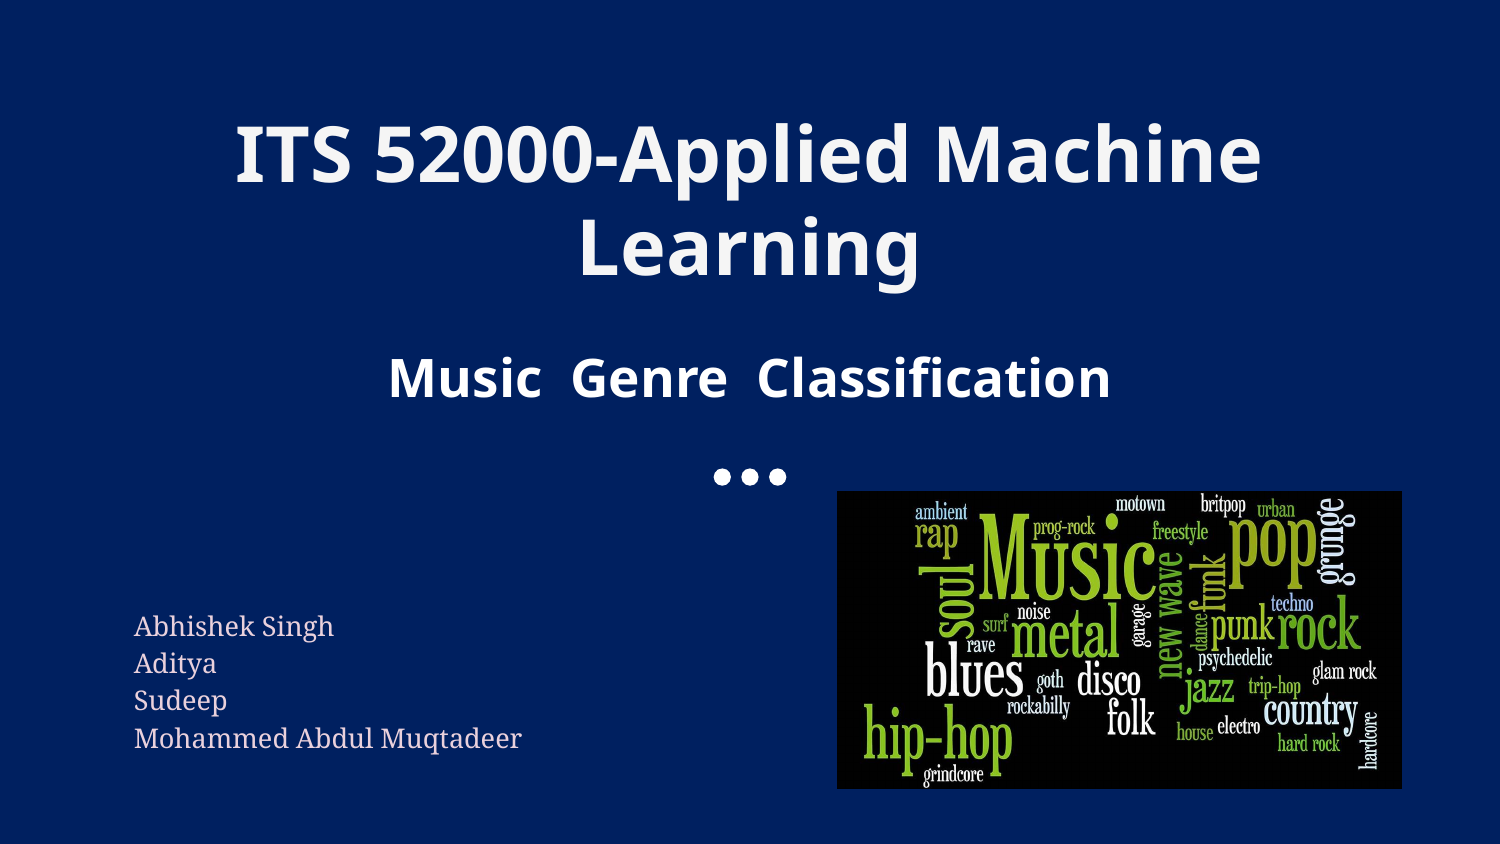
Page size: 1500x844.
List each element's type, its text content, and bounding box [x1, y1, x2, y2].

subtitle Music Genre Classification [105, 328, 1394, 459]
text_box Abhishek Singh Aditya Sudeep Mohammed Abdul Muqtadeer [118, 589, 683, 769]
title ITS 52000-Applied Machine Learning [51, 41, 1449, 306]
picture [837, 491, 1403, 789]
